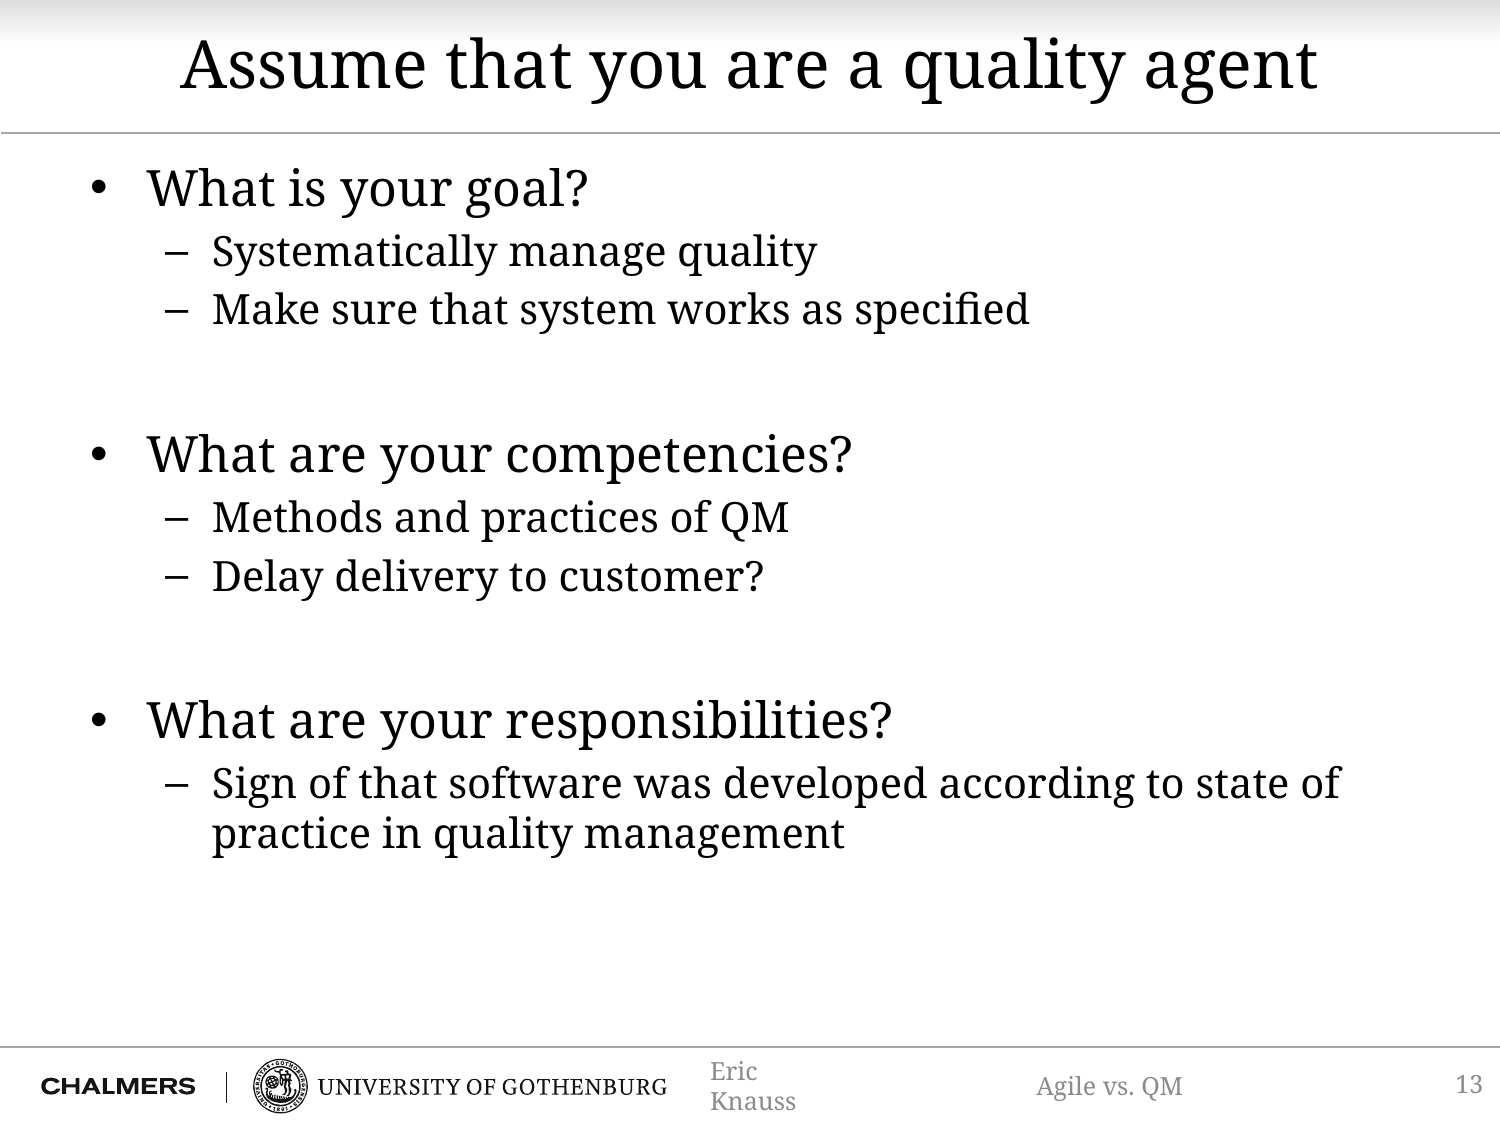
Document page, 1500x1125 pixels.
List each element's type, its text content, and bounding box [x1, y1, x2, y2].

slide_number Eric Knauss [695, 1055, 861, 1116]
slide_number 13 [1360, 1055, 1499, 1116]
footer Agile vs. QM [872, 1055, 1348, 1116]
list What is your goal? Systematically manage quality Make sure that system works as specified What are your competencies? Methods and practices of QM Delay delivery to customer? What are your responsibilities? Sign of that software was developed according to state of practice in quality management [75, 149, 1425, 1024]
title Assume that you are a quality agent [75, 4, 1425, 120]
